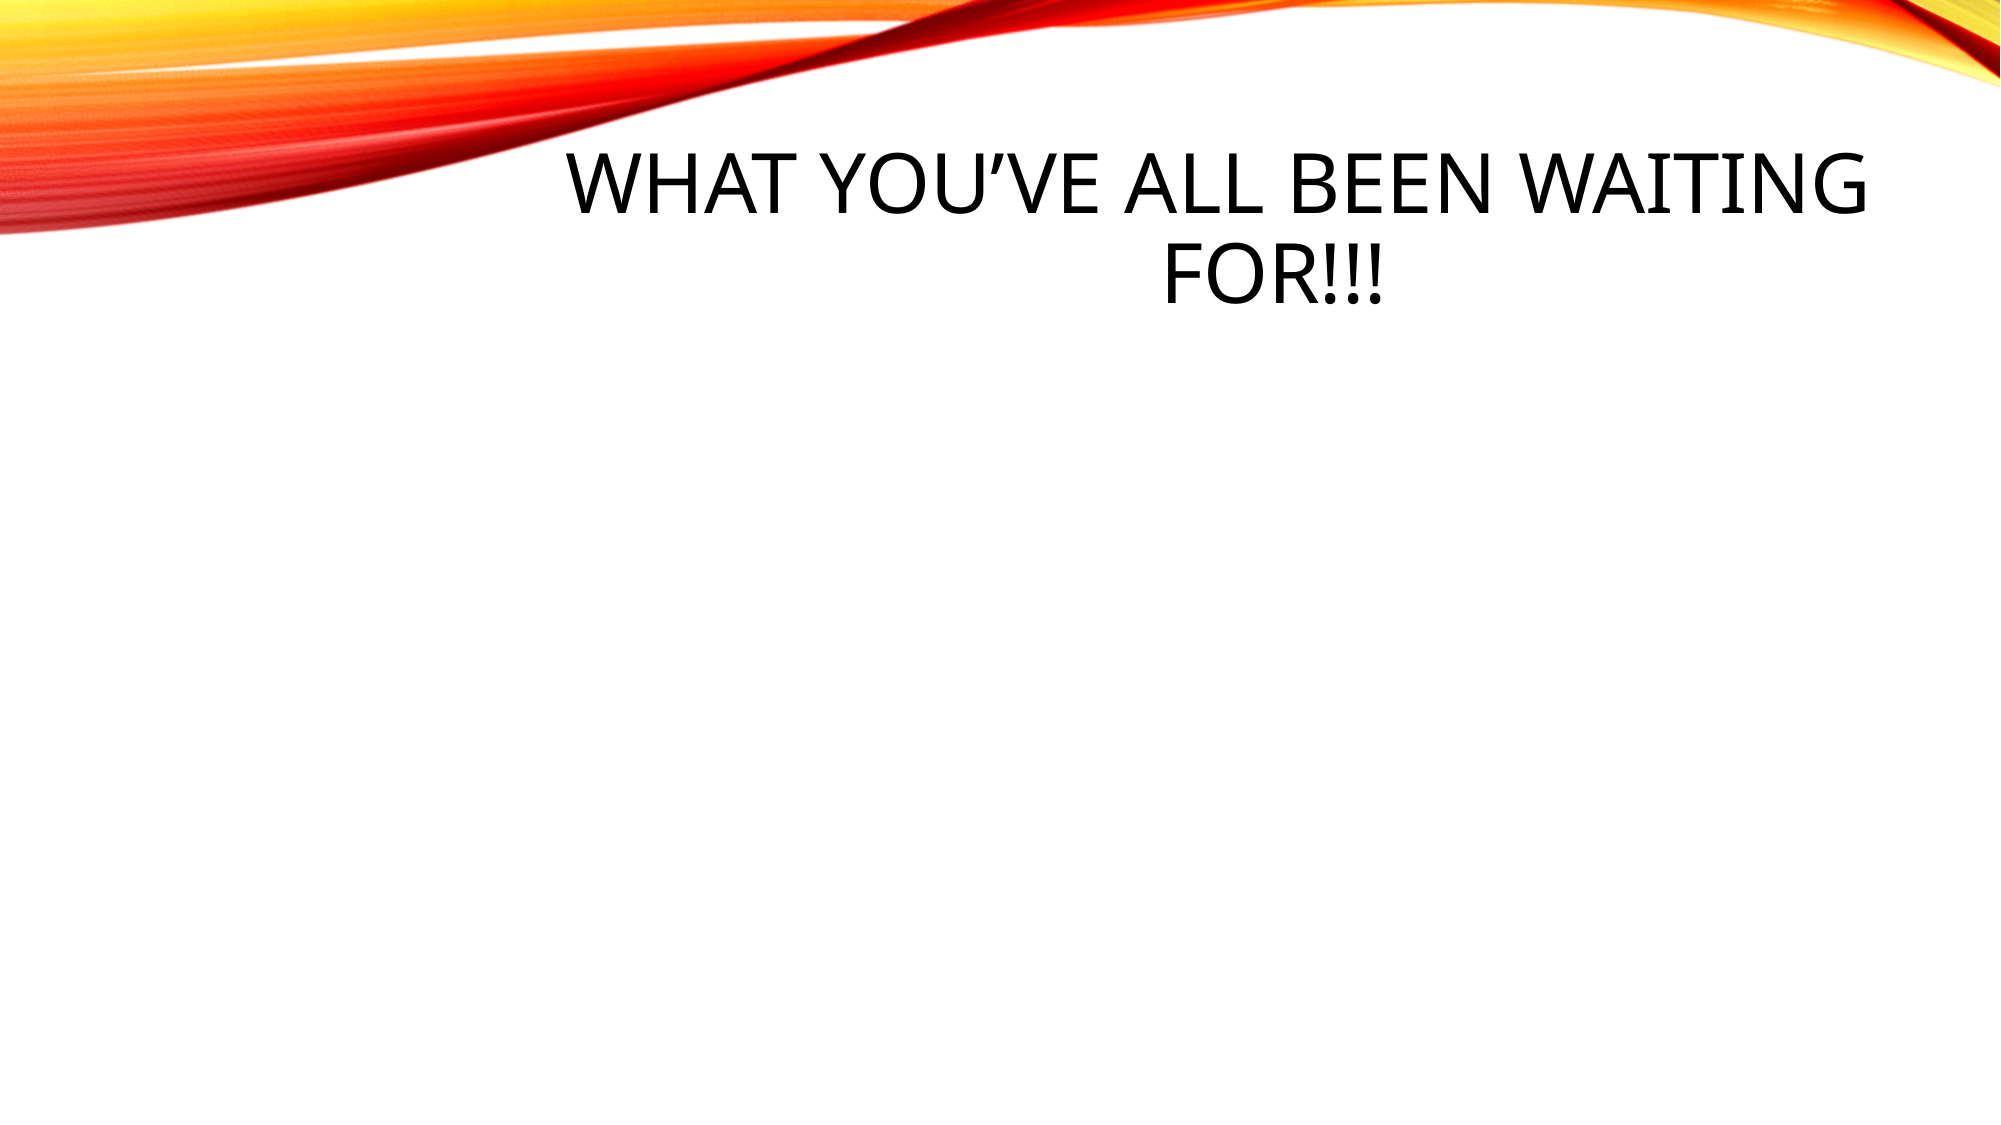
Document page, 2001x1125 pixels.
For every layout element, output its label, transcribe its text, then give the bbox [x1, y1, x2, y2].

picture [0, 0, 2000, 237]
title What You’ve All Been Waiting For!!!The Future [474, 125, 1888, 338]
